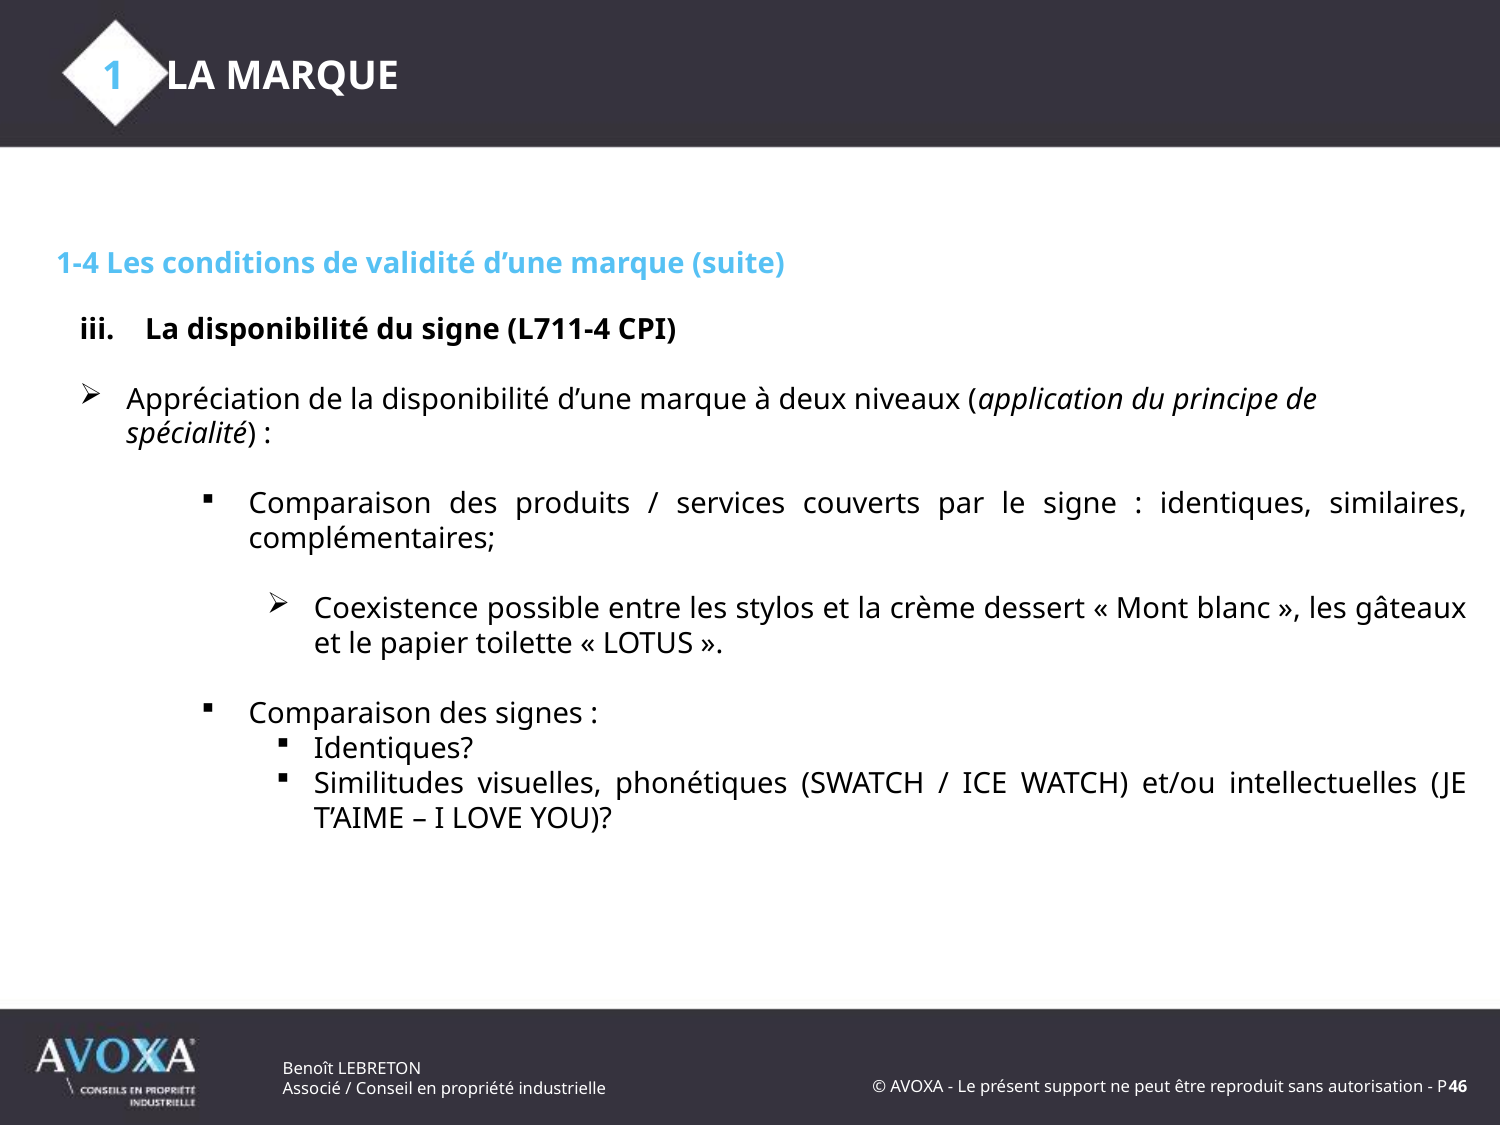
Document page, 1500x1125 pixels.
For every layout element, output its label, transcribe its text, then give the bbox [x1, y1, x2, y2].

picture [0, 0, 1500, 1125]
text_box 1 LA MARQUE [56, 42, 1329, 105]
text_box 1-4 Les conditions de validité d’une marque (suite) [41, 243, 1435, 287]
text_box La disponibilité du signe (L711-4 CPI) Appréciation de la disponibilité d’une marque à deux niveaux (application du principe de spécialité) : Comparaison des produits / services couverts par le signe : identiques, similaires, complémentaires; Coexistence possible entre les stylos et la crème dessert « Mont blanc », les gâteaux et le papier toilette « LOTUS ». Comparaison des signes : Identiques? Similitudes visuelles, phonétiques (SWATCH / ICE WATCH) et/ou intellectuelles (JE T’AIME – I LOVE YOU)? [64, 302, 1483, 877]
